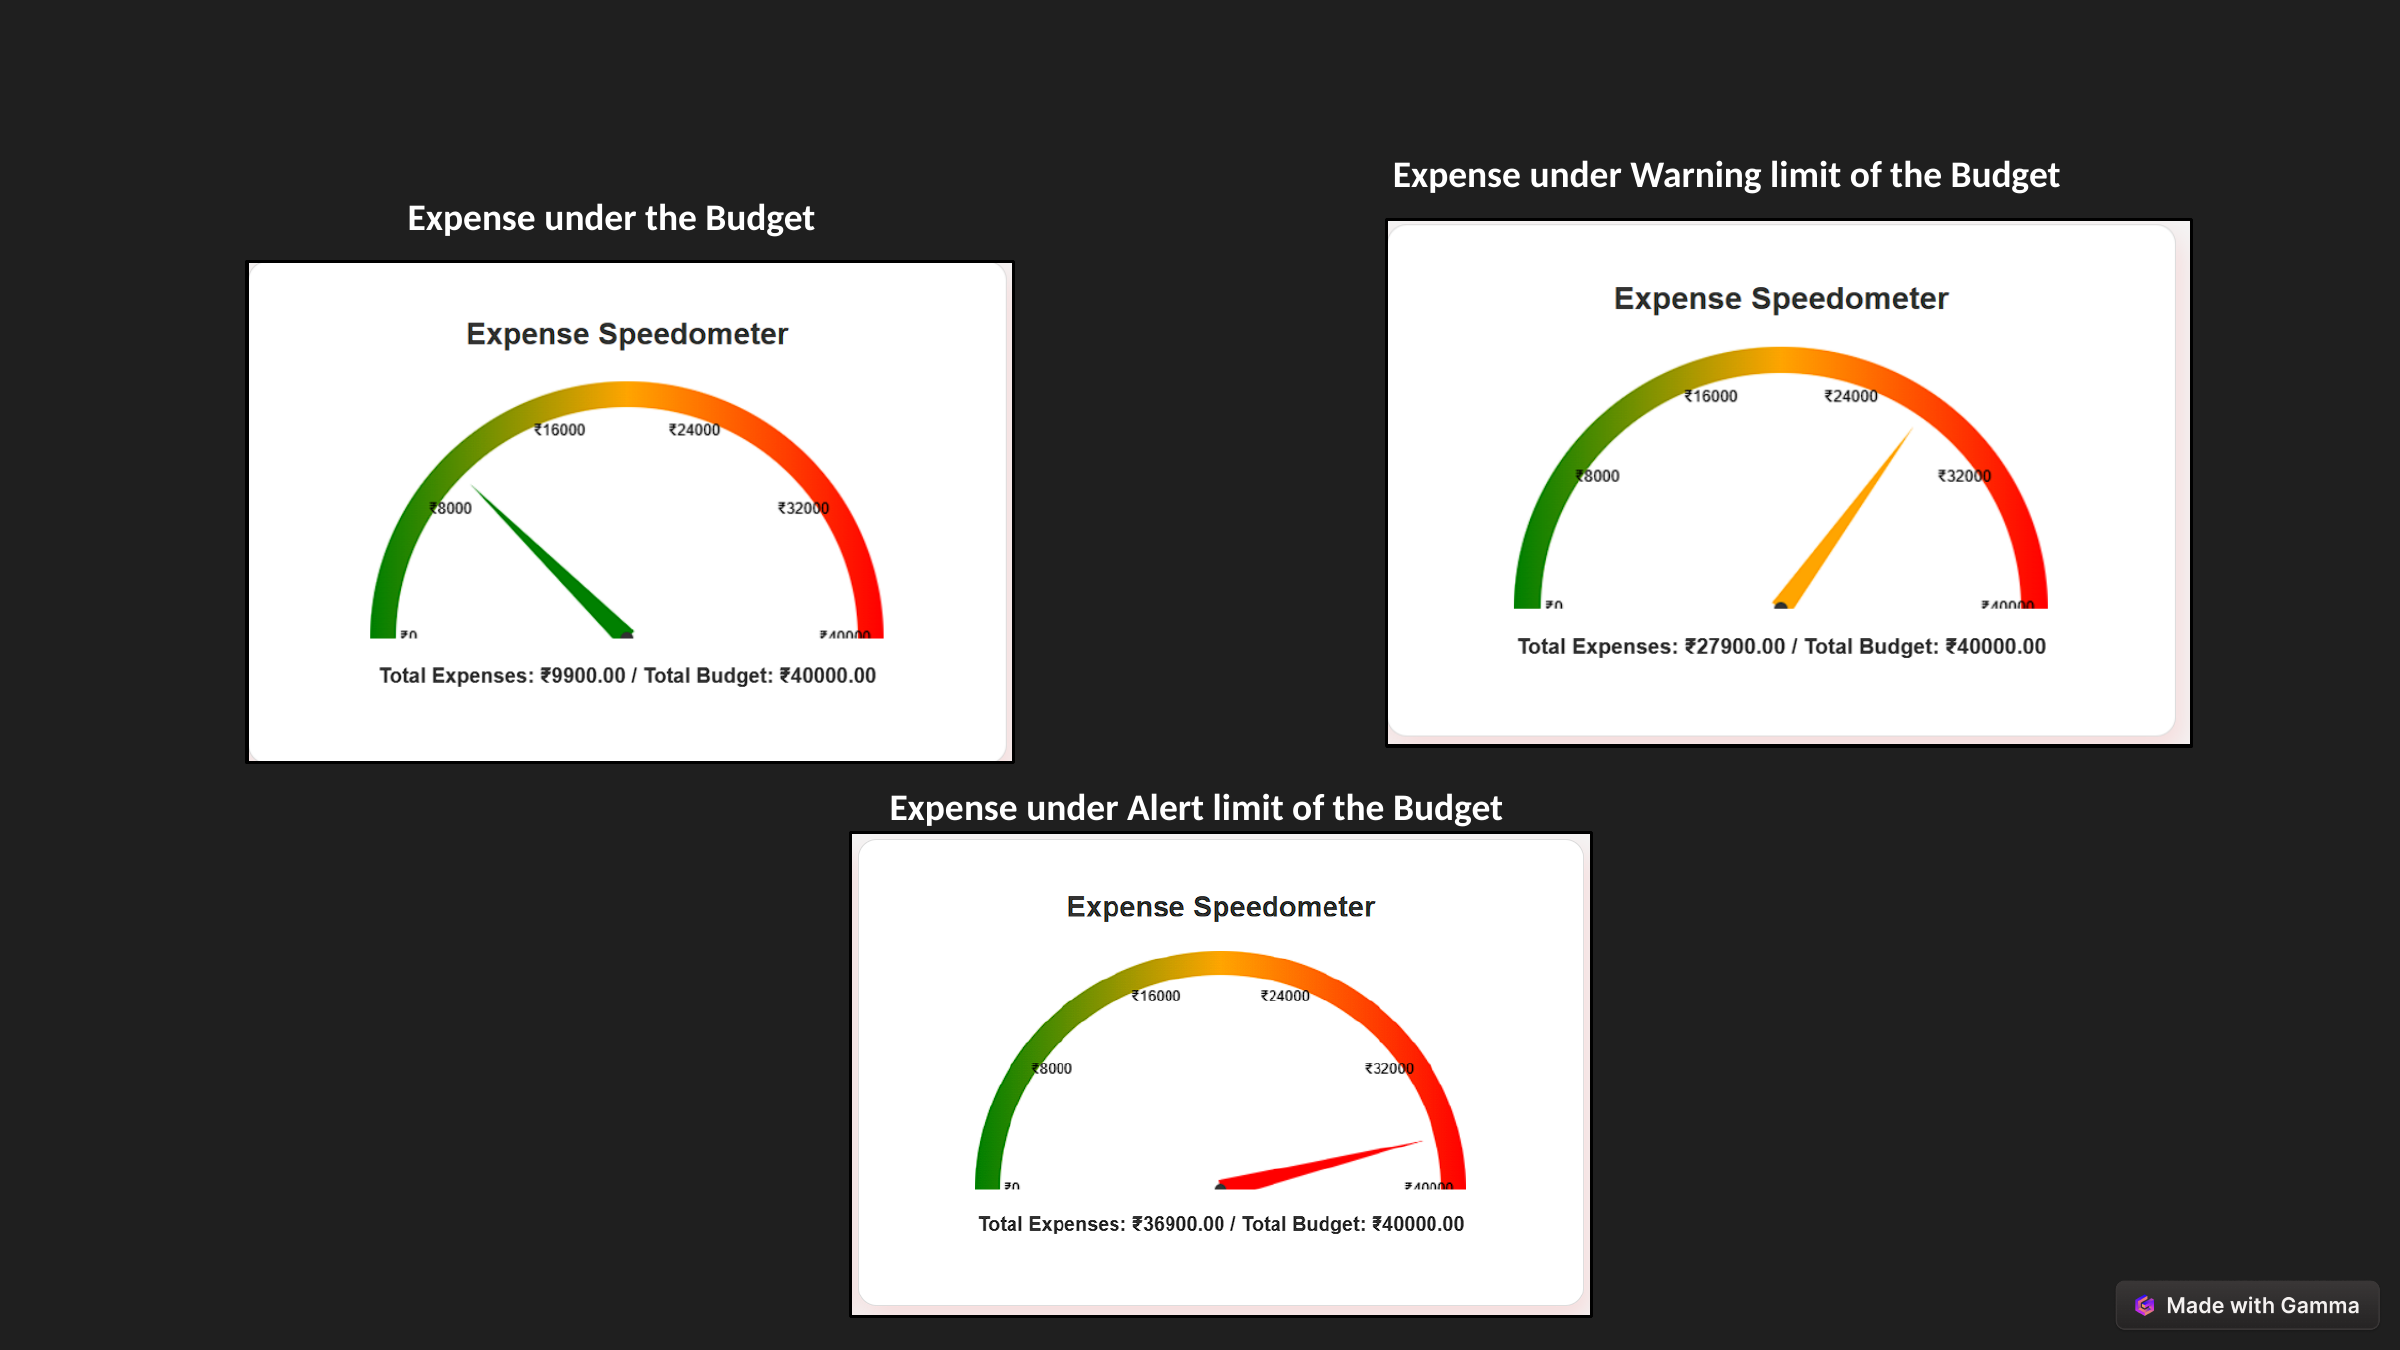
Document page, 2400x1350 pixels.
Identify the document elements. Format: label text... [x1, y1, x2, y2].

picture [852, 833, 1590, 1316]
text_box Expense under Alert limit of the Budget [559, 772, 1760, 836]
picture [2106, 1271, 2389, 1339]
text_box Expense under the Budget [0, 182, 1175, 245]
picture [248, 262, 1012, 762]
picture [1388, 220, 2191, 745]
text_box Expense under Warning limit of the Budget [1089, 139, 2290, 203]
